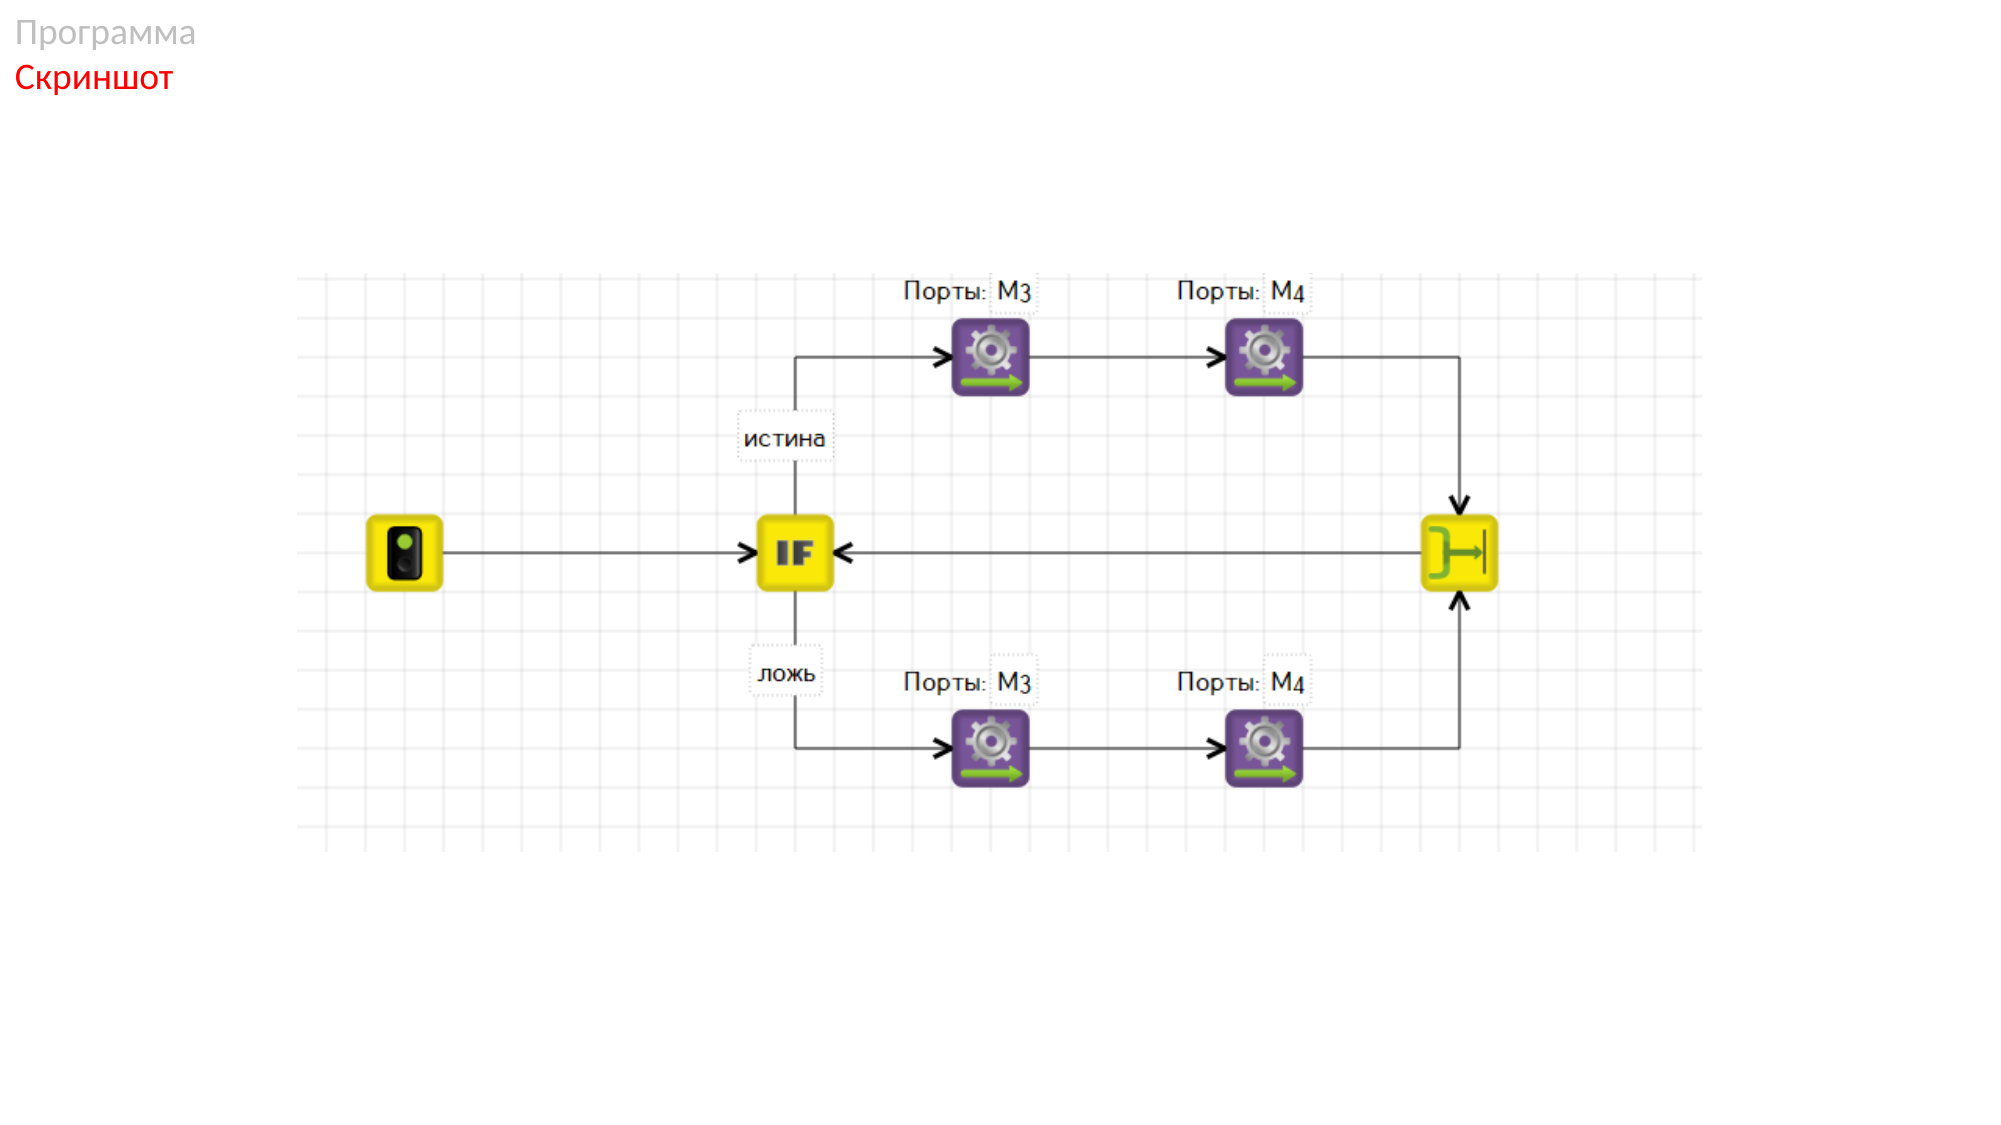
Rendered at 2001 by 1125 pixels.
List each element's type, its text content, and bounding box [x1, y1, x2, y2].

picture [297, 273, 1702, 852]
text_box Программа Скриншот [0, 0, 218, 105]
